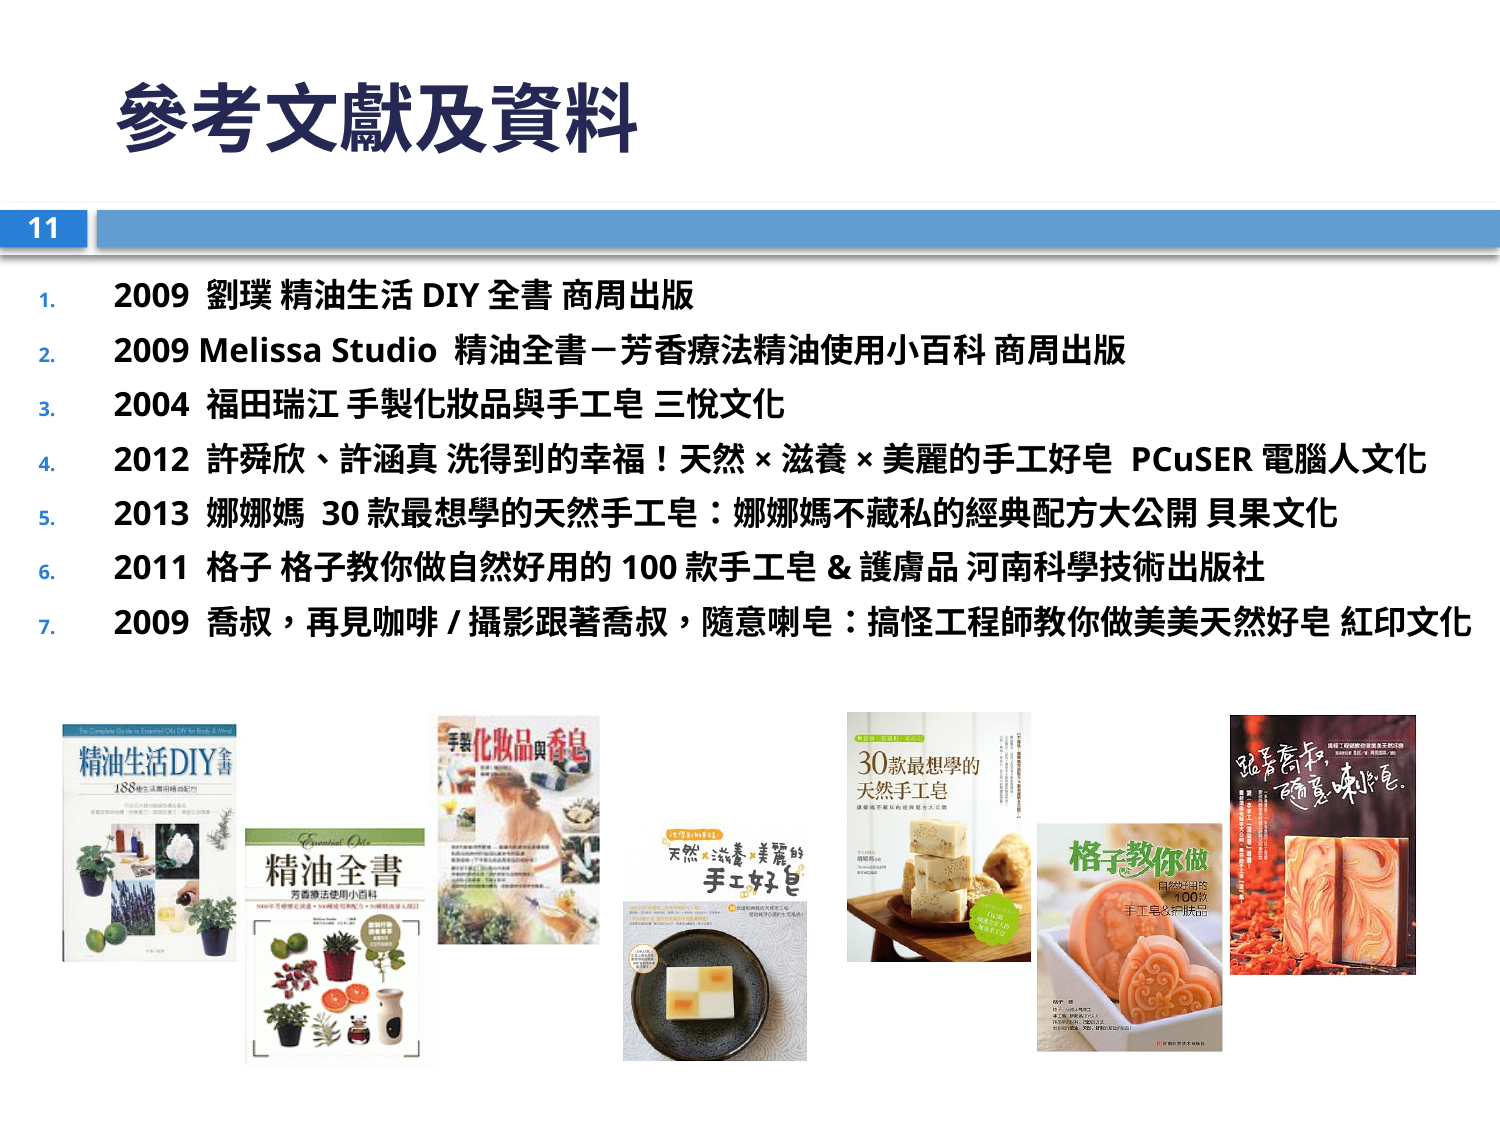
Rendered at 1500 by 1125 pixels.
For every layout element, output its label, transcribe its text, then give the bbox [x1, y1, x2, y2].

list 2009 劉璞 精油生活DIY全書 商周出版 2009 Melissa Studio 精油全書－芳香療法精油使用小百科 商周出版 2004 福田瑞江 手製化妝品與手工皂 三悅文化 2012 許舜欣、許涵真 洗得到的幸福！天然×滋養×美麗的手工好皂 PCuSER電腦人文化 2013 娜娜媽 30款最想學的天然手工皂：娜娜媽不藏私的經典配方大公開 貝果文化 2011 格子 格子教你做自然好用的100款手工皂&護膚品 河南科學技術出版社 2009 喬叔，再見咖啡/攝影跟著喬叔，隨意喇皂：搞怪工程師教你做美美天然好皂 紅印文化 [23, 267, 1500, 1096]
picture [619, 822, 810, 1062]
title 參考文獻及資料 [99, 44, 1425, 188]
picture [57, 713, 601, 1068]
picture [1226, 713, 1420, 977]
slide_number 11 [0, 208, 88, 249]
picture [844, 712, 1035, 963]
picture [1036, 822, 1223, 1053]
